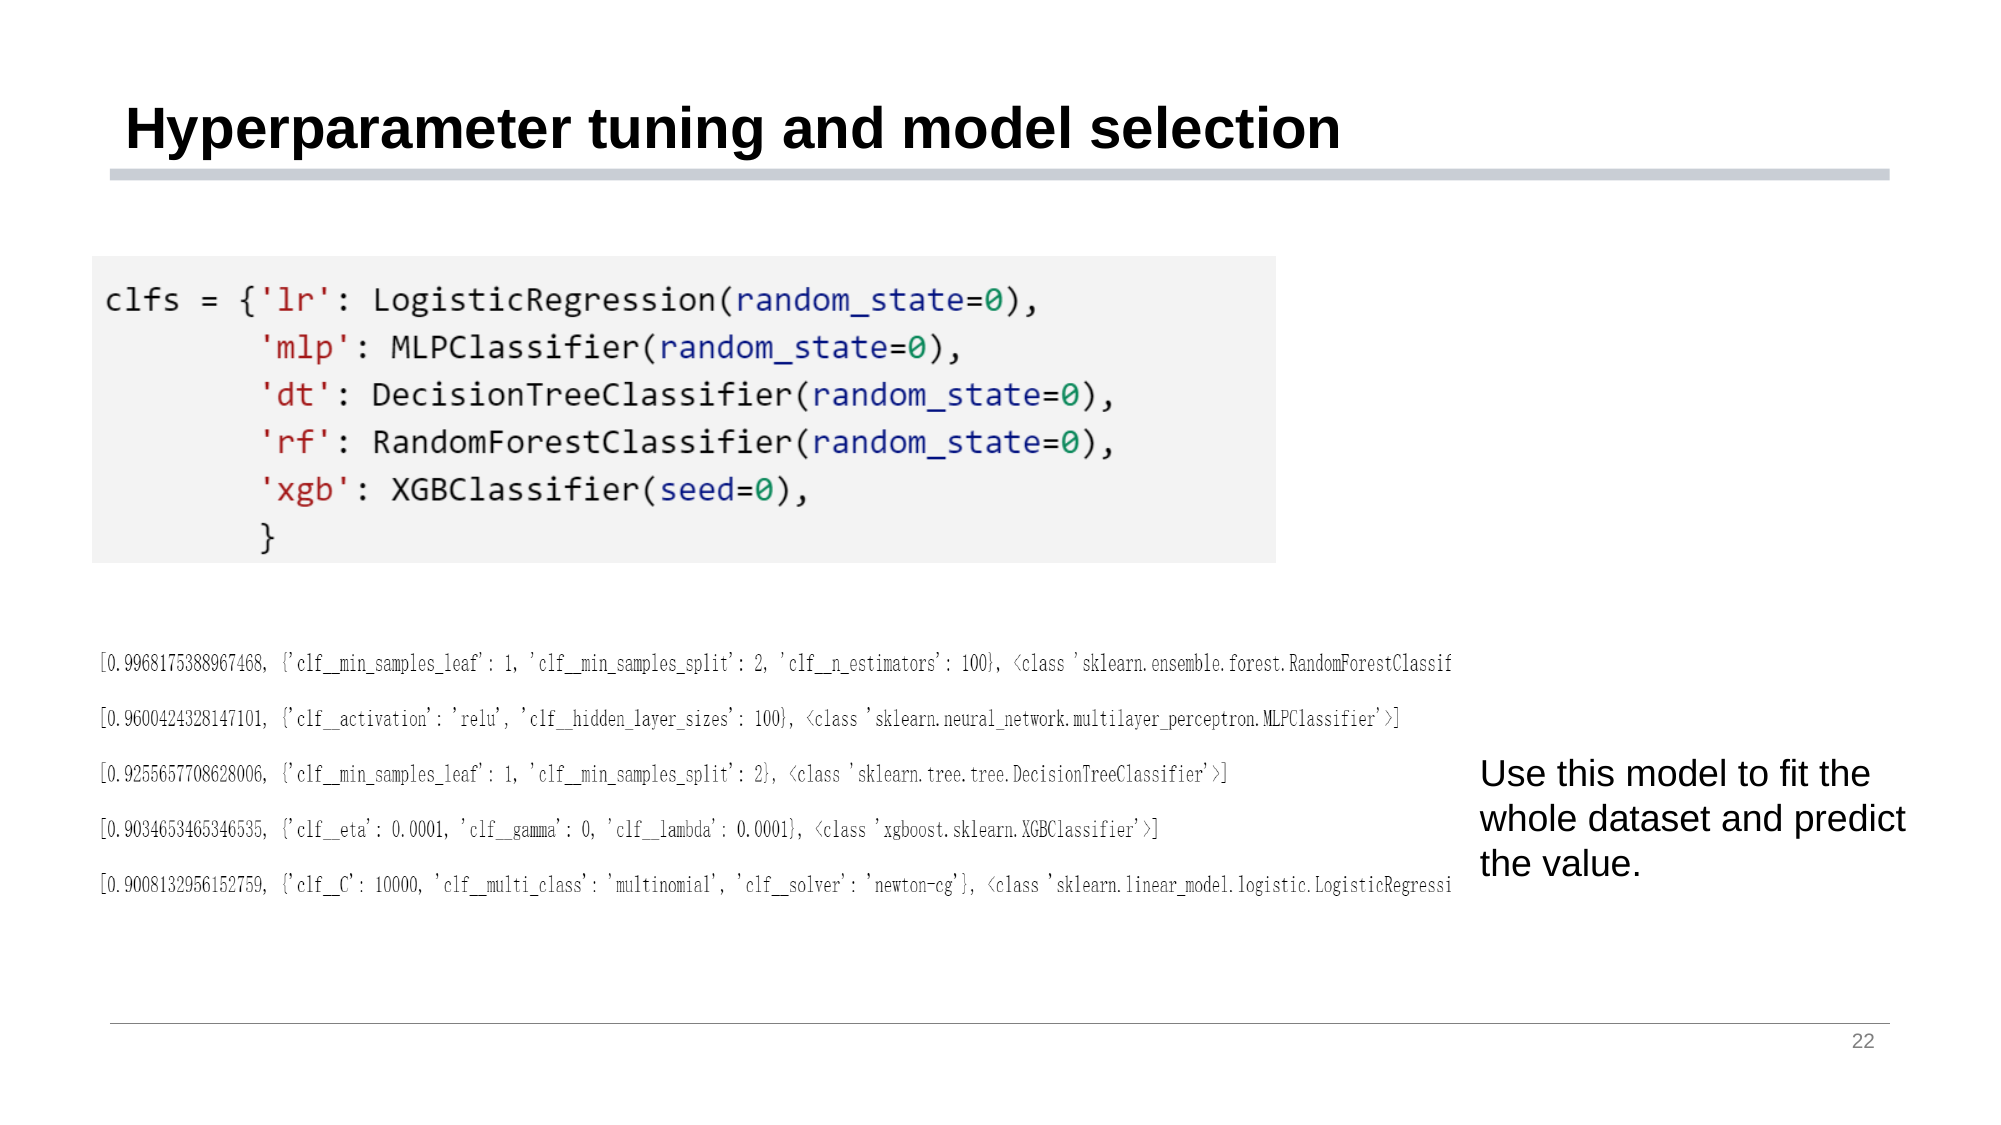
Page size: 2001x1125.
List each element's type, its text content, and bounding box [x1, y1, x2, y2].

picture [92, 256, 1276, 563]
slide_number 22 [1412, 1023, 1890, 1058]
picture [92, 620, 1451, 912]
title Hyperparameter tuning and model selection [109, 0, 1890, 169]
text_box Use this model to fit the whole dataset and predict the value. [1465, 742, 1933, 892]
